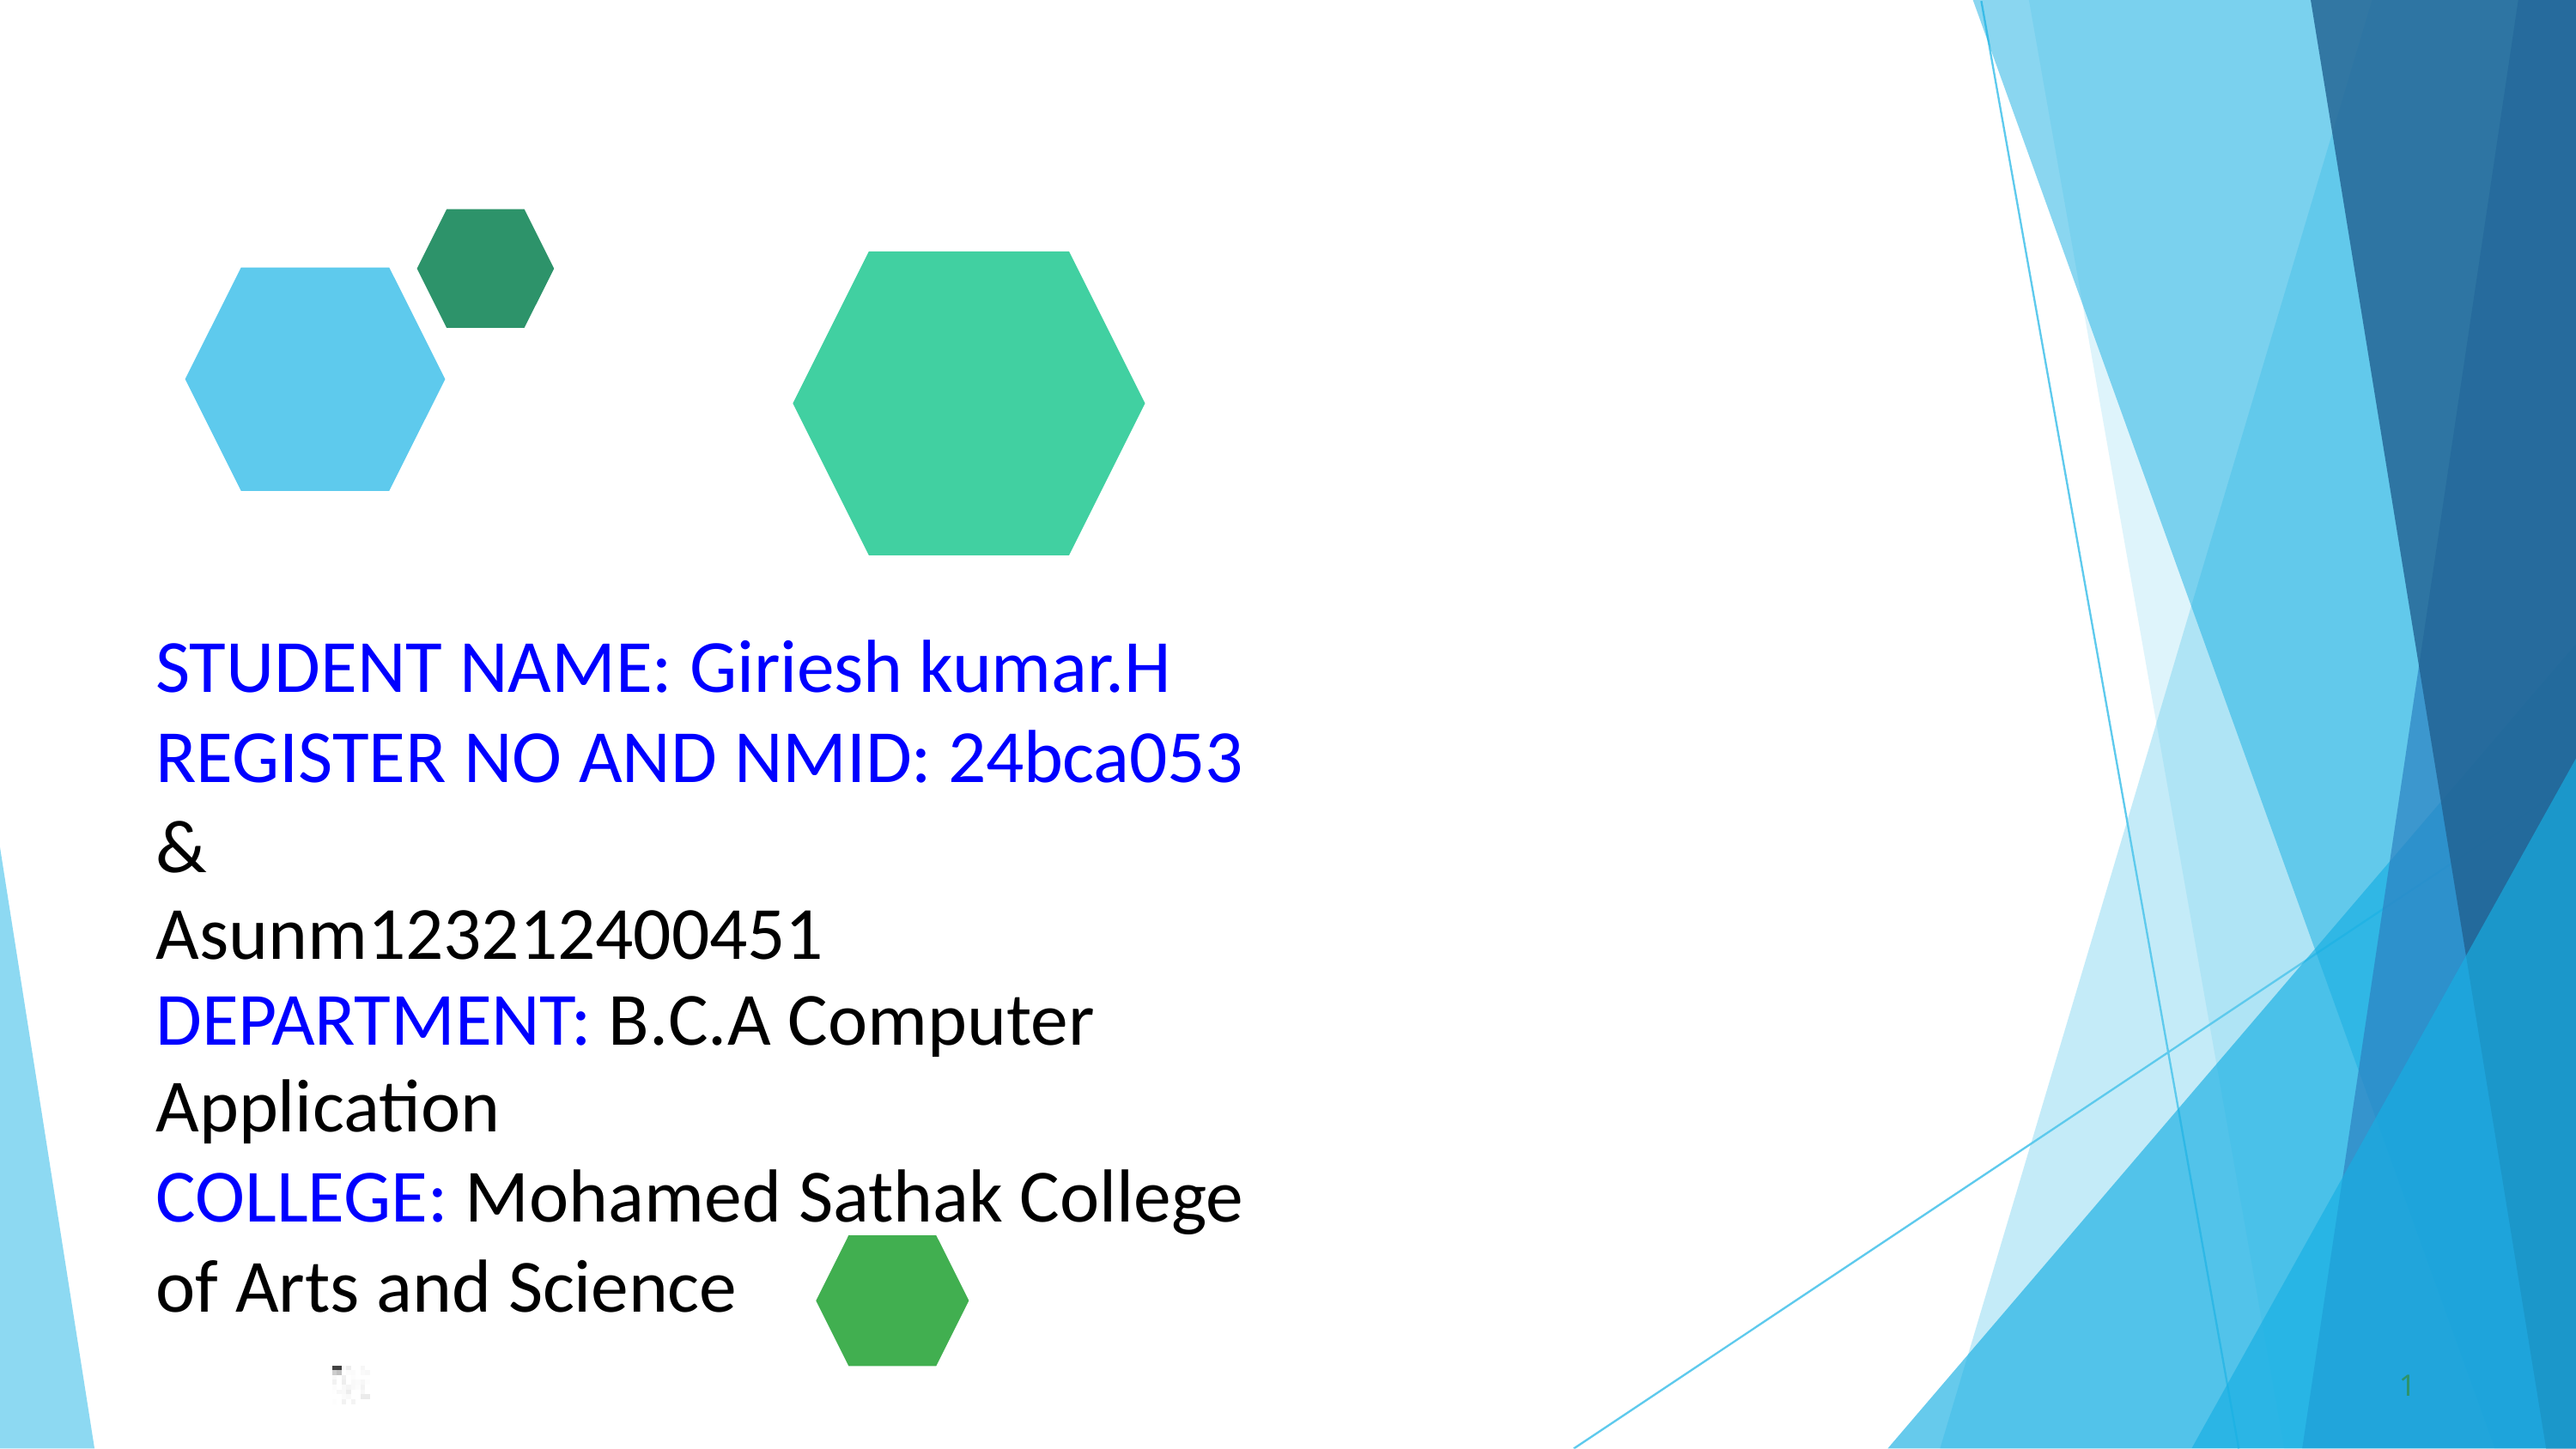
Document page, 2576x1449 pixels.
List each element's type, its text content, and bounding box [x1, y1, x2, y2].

picture [332, 1366, 370, 1404]
slide_number 1 [2377, 1367, 2422, 1449]
text_box STUDENT NAME: Giriesh kumar.H REGISTER NO AND NMID: 24bca053 & Asunm123212400451 DEPARTMENT: B.C.A Computer Application COLLEGE: Mohamed Sathak College of Arts and Science [154, 612, 1848, 1328]
